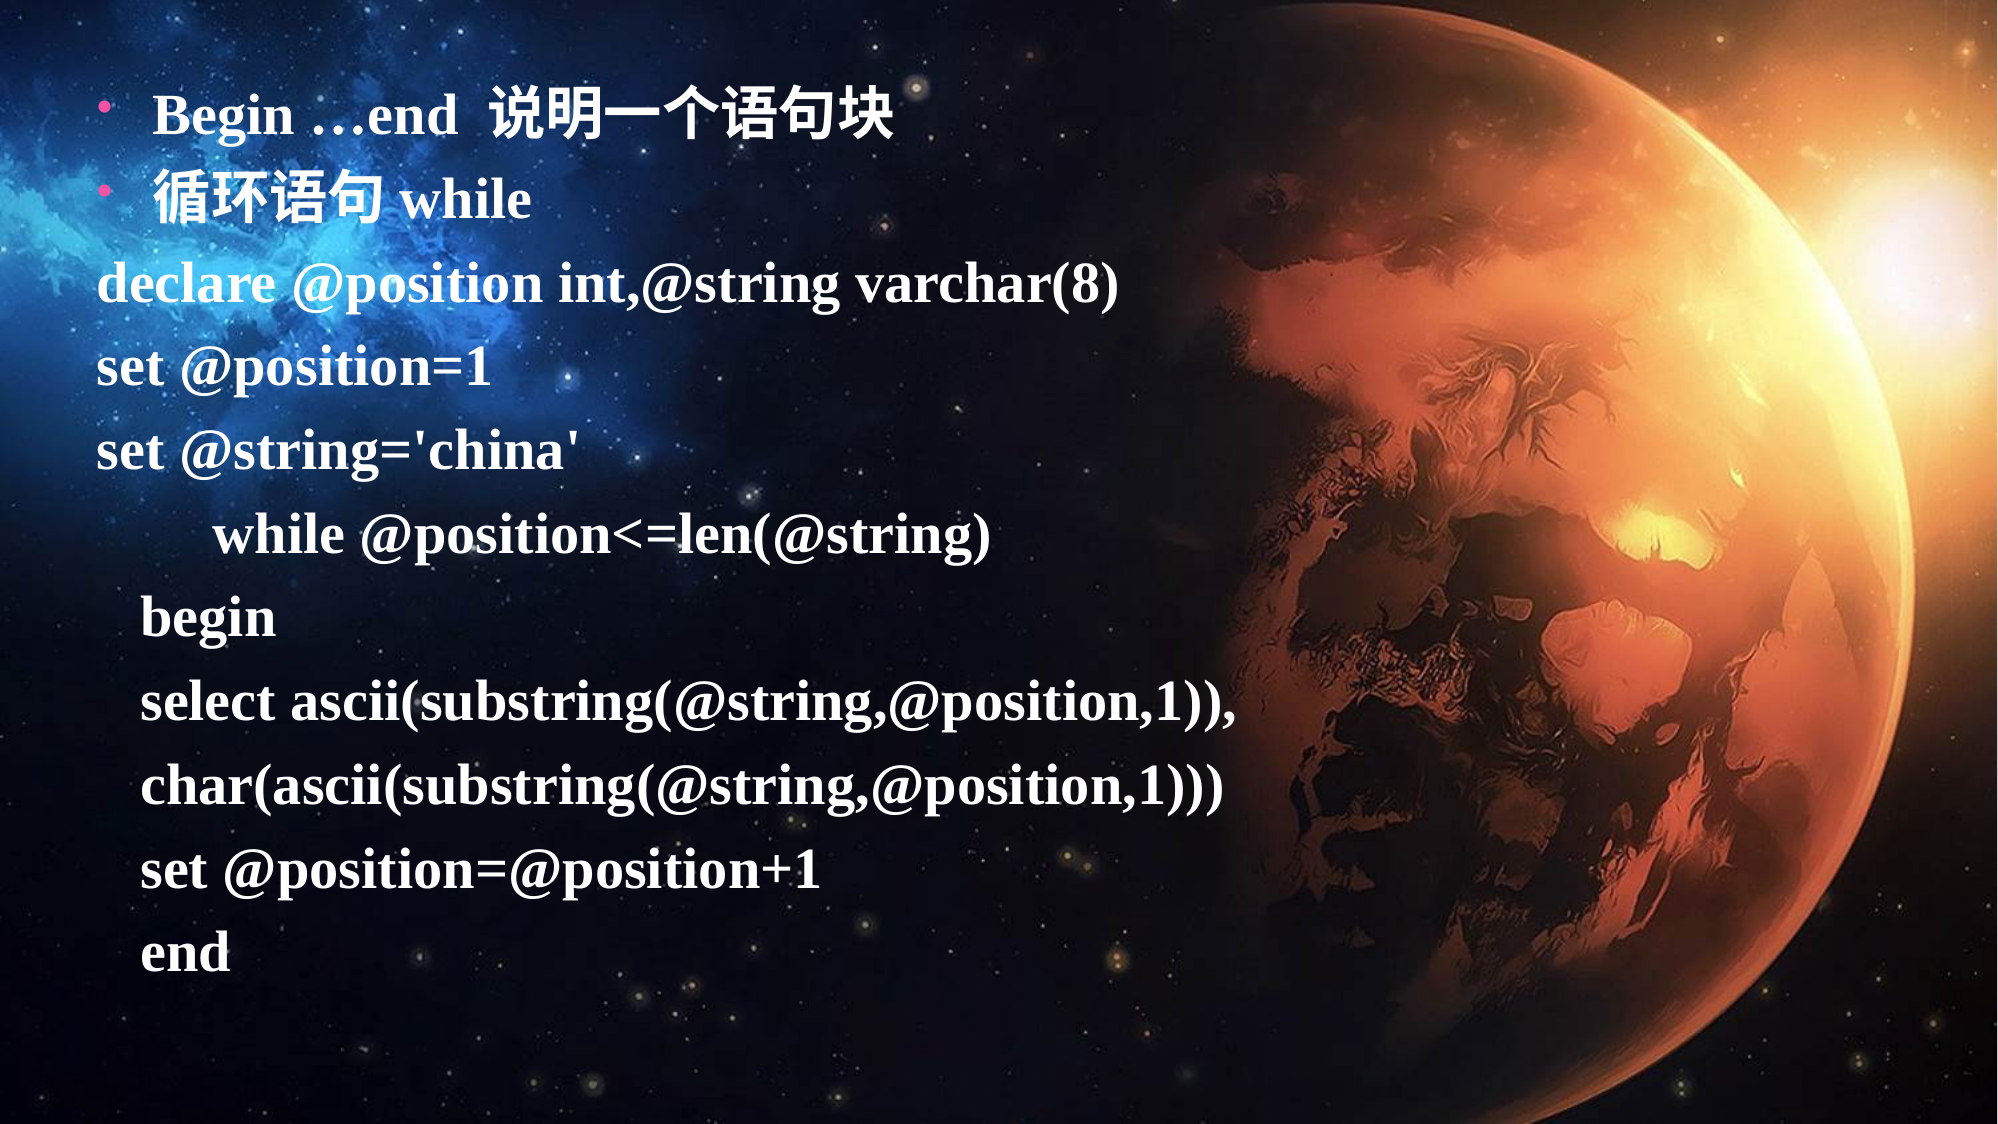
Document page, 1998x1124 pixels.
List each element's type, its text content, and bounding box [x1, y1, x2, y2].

picture [0, 0, 1998, 1124]
list Begin …end 说明一个语句块 循环语句while declare @position int,@string varchar(8) set @position=1 set @string='china' while @position<=len(@string) begin select ascii(substring(@string,@position,1)), char(ascii(substring(@string,@position,1))) set @position=@position+1 end [81, 76, 1517, 1047]
